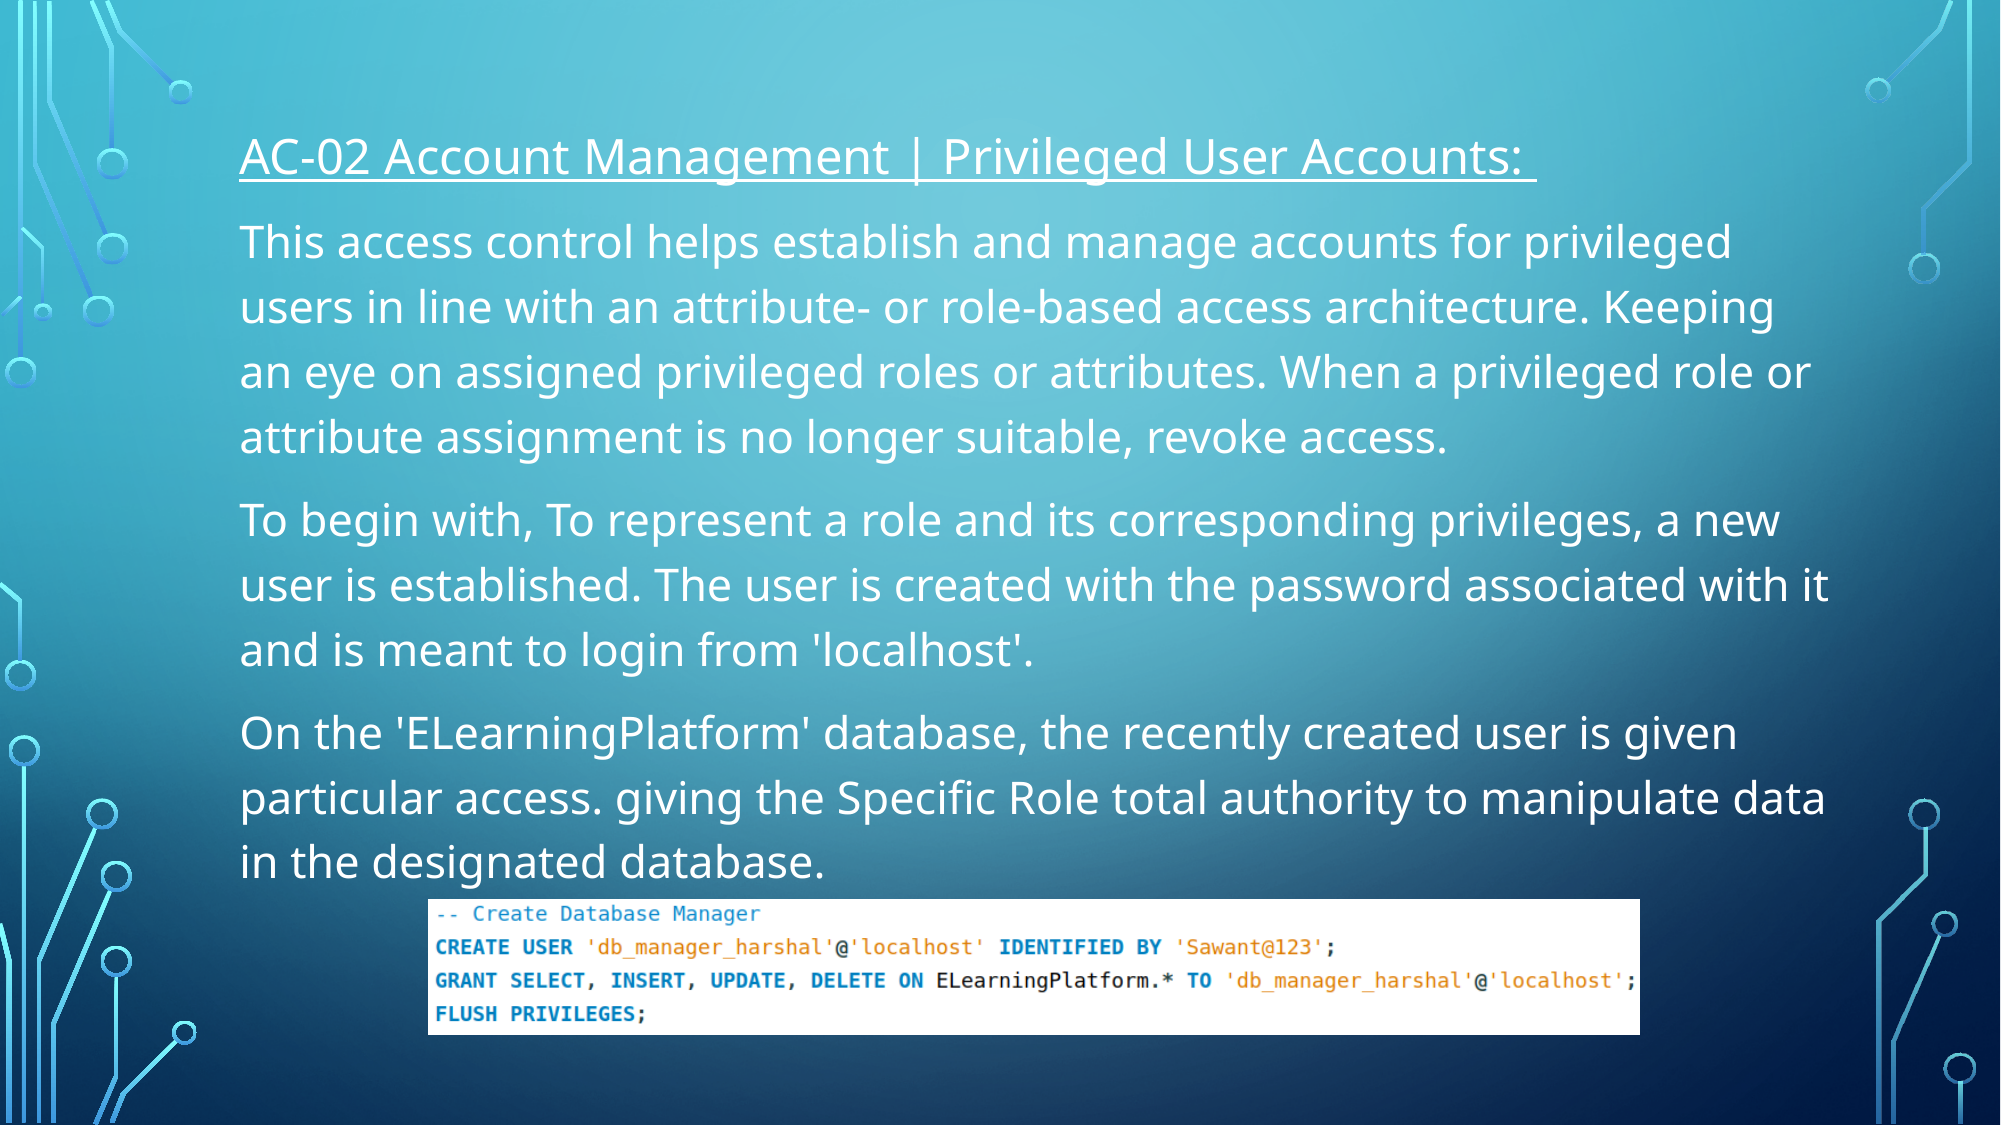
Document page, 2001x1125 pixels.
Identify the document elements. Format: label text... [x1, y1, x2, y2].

list AC-02 Account Management | Privileged User Accounts: This access control helps establish and manage accounts for privileged users in line with an attribute- or role-based access architecture. Keeping an eye on assigned privileged roles or attributes. When a privileged role or attribute assignment is no longer suitable, revoke access. To begin with, To represent a role and its corresponding privileges, a new user is established. The user is created with the password associated with it and is meant to login from 'localhost'. On the 'ELearningPlatform' database, the recently created user is given particular access. giving the Specific Role total authority to manipulate data in the designated database. [224, 106, 1850, 900]
picture [428, 899, 1640, 1035]
